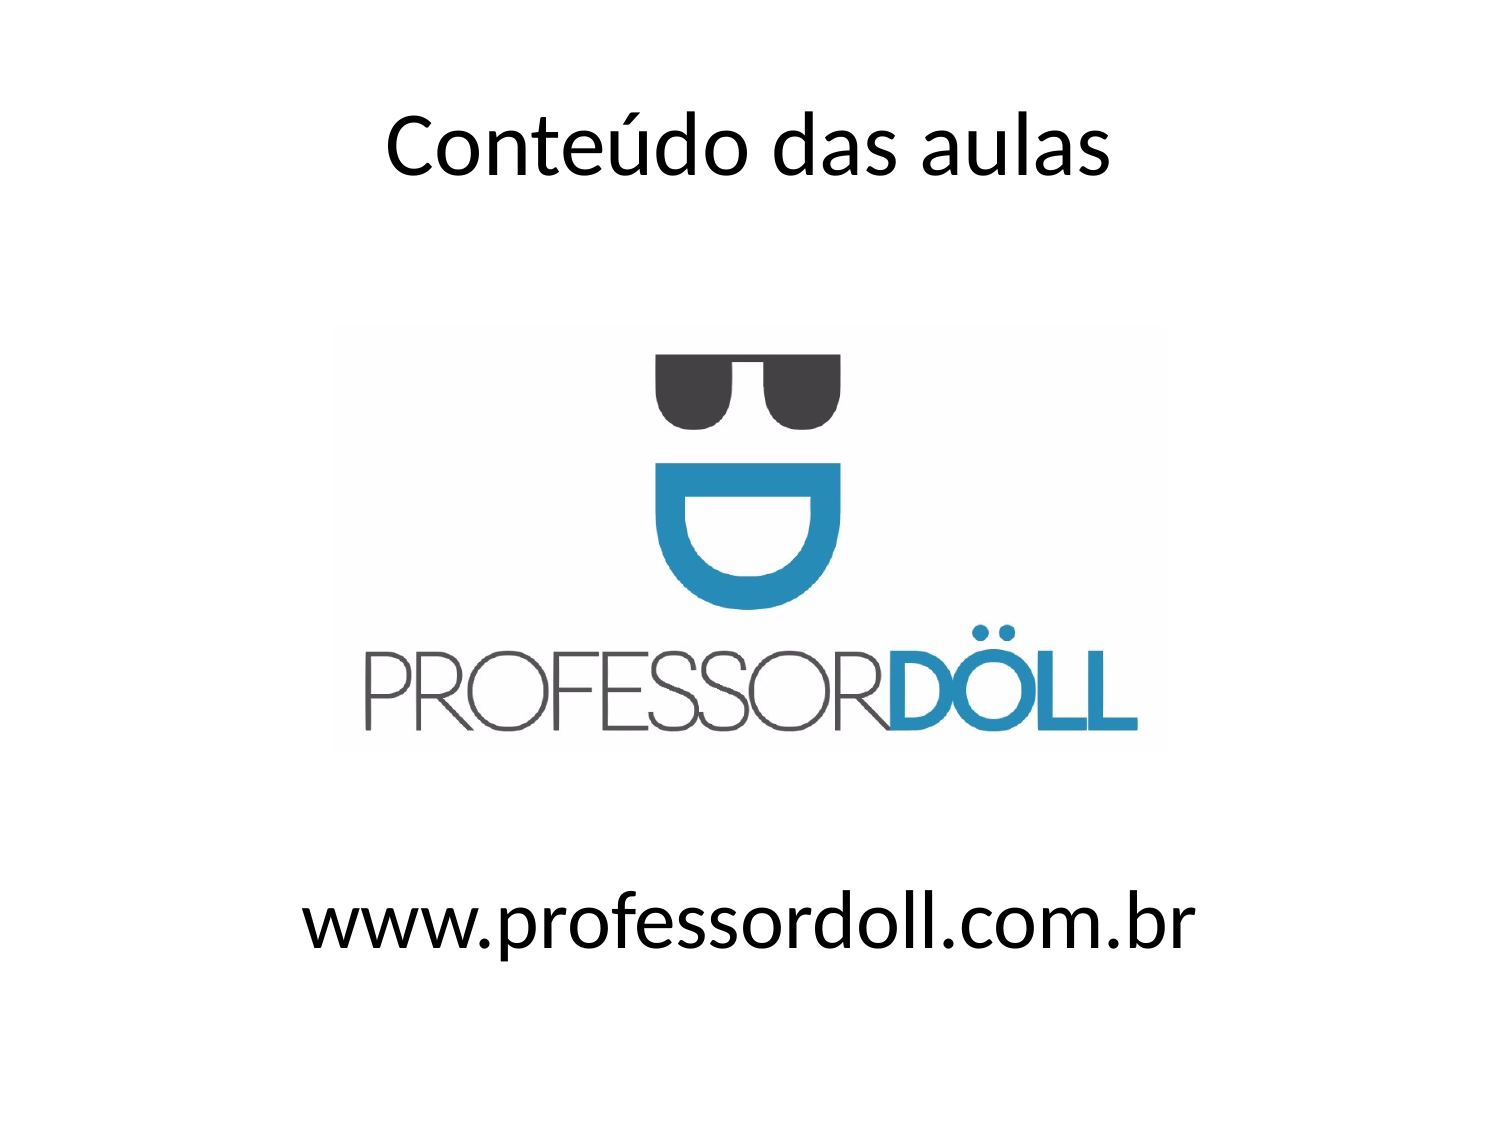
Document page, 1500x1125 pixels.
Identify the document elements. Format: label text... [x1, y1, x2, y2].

picture [332, 326, 1168, 752]
text_box www.professordoll.com.br [286, 857, 1214, 973]
title Conteúdo das aulas [75, 45, 1425, 233]
